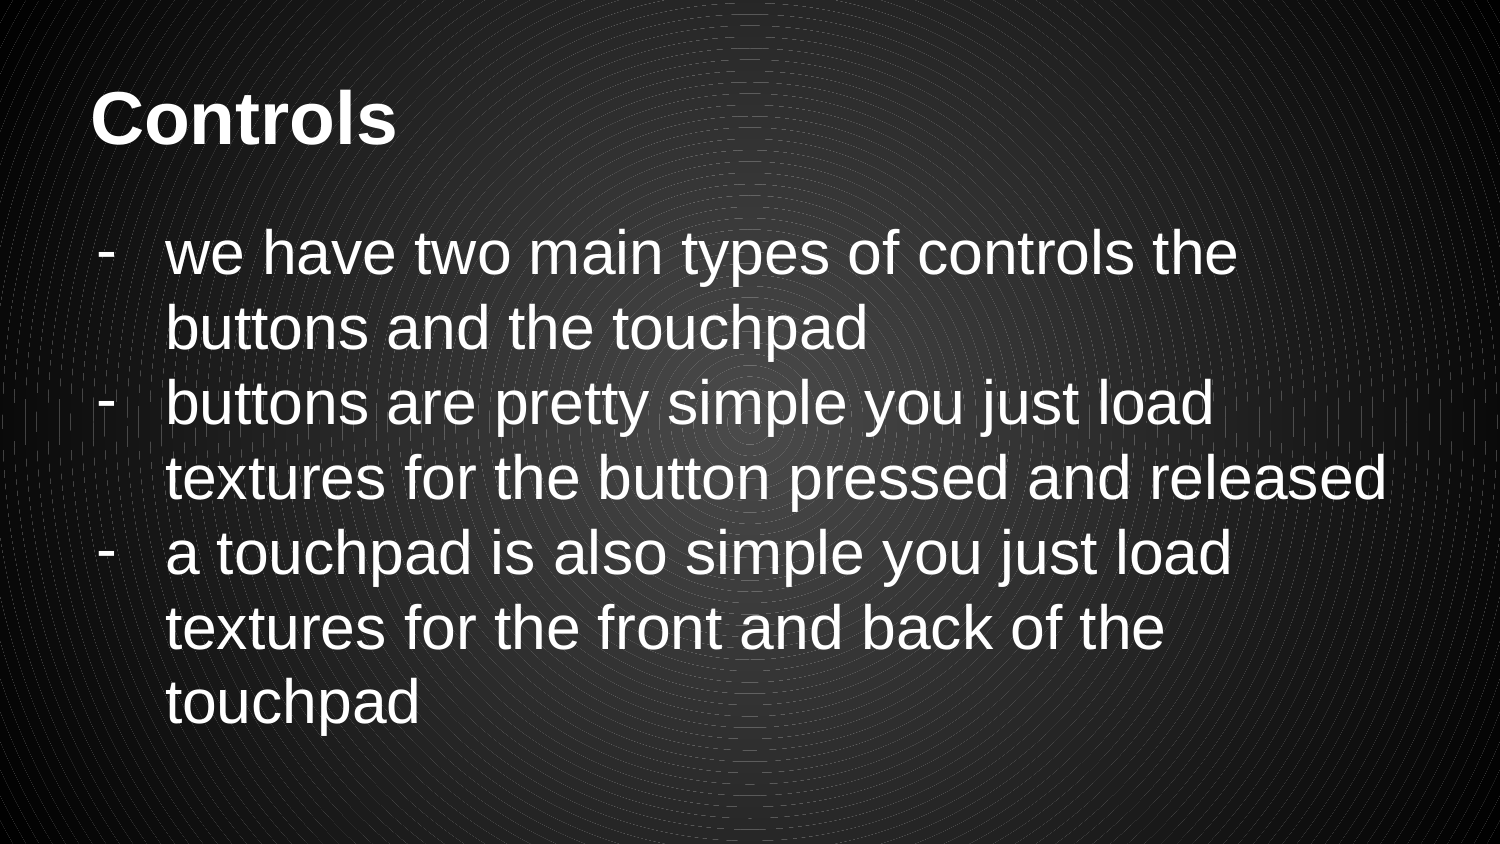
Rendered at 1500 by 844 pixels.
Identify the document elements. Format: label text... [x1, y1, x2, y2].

title Controls [75, 33, 1425, 175]
list we have two main types of controls the buttons and the touchpad buttons are pretty simple you just load textures for the button pressed and released a touchpad is also simple you just load textures for the front and back of the touchpad [75, 196, 1425, 808]
